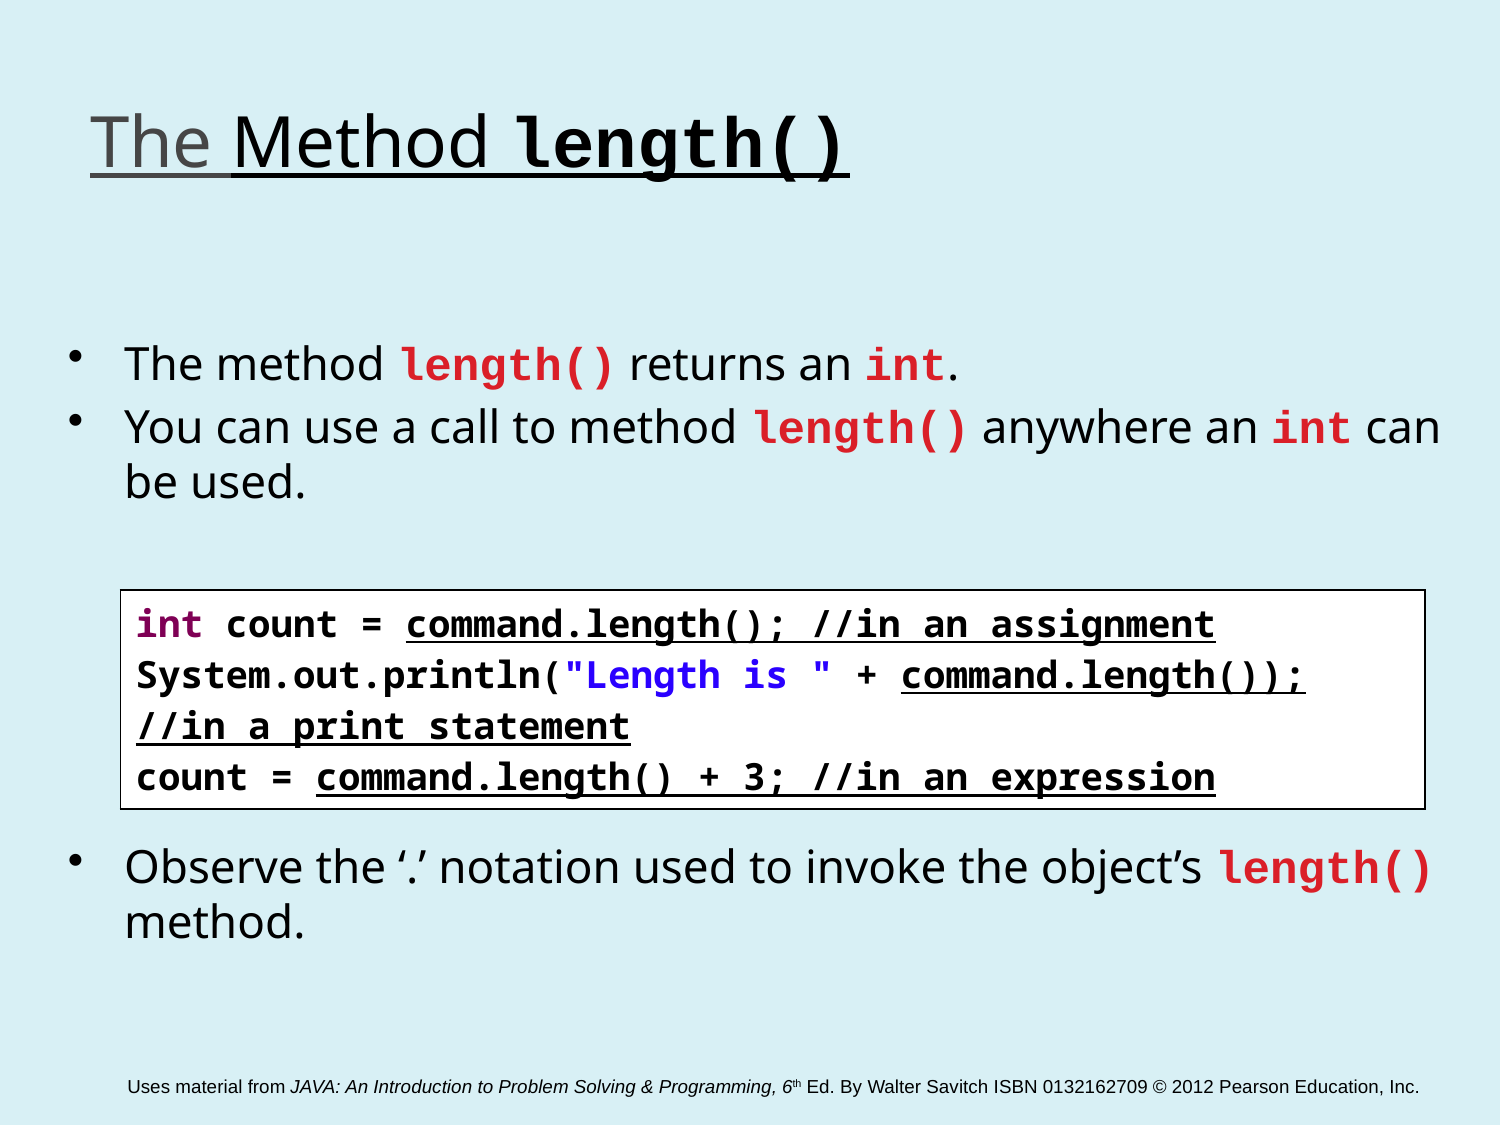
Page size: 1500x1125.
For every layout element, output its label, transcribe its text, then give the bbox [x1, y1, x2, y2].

title The Method length() [75, 45, 1425, 233]
list The method length() returns an int. You can use a call to method length() anywhere an int can be used. Observe the ‘.’ notation used to invoke the object’s length() method. [52, 326, 1500, 1005]
table_header int count = command.length(); //in an assignment System.out.println("Length is " + command.length()); //in a print statement count = command.length() + 3; //in an expression [121, 591, 1424, 808]
